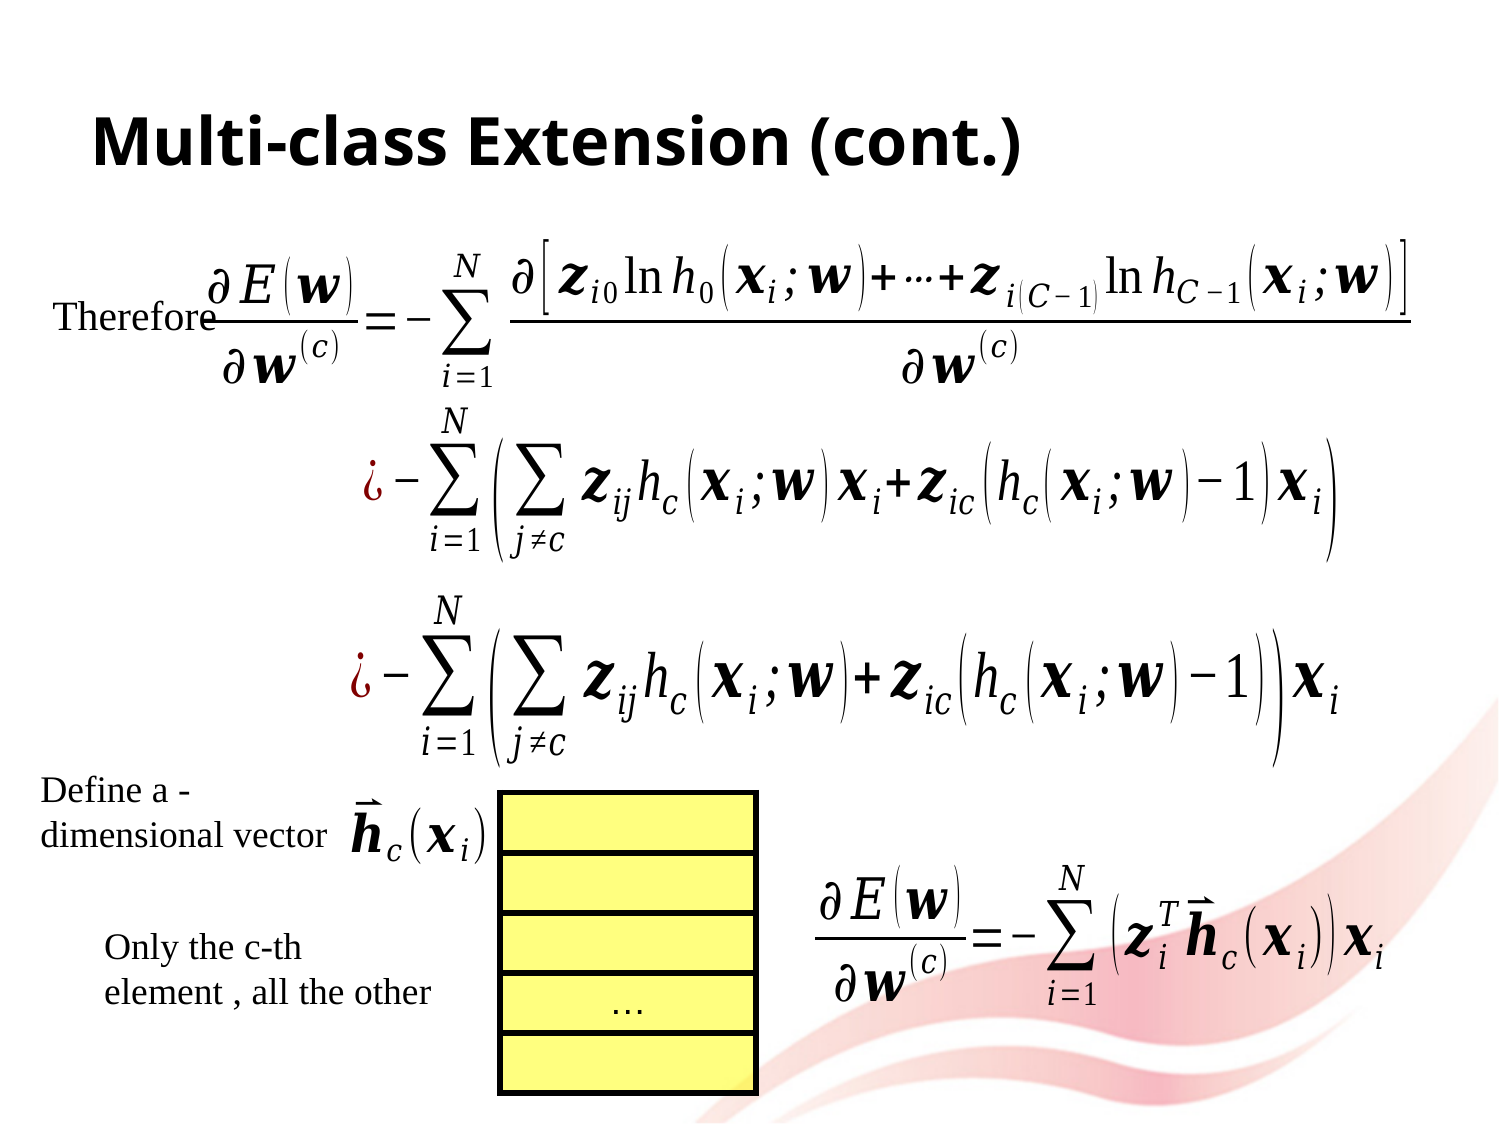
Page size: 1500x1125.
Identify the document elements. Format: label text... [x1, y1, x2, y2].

text_box Therefore [37, 281, 238, 347]
picture [0, 0, 1500, 1125]
title Multi-class Extension (cont.) [74, 44, 1426, 233]
